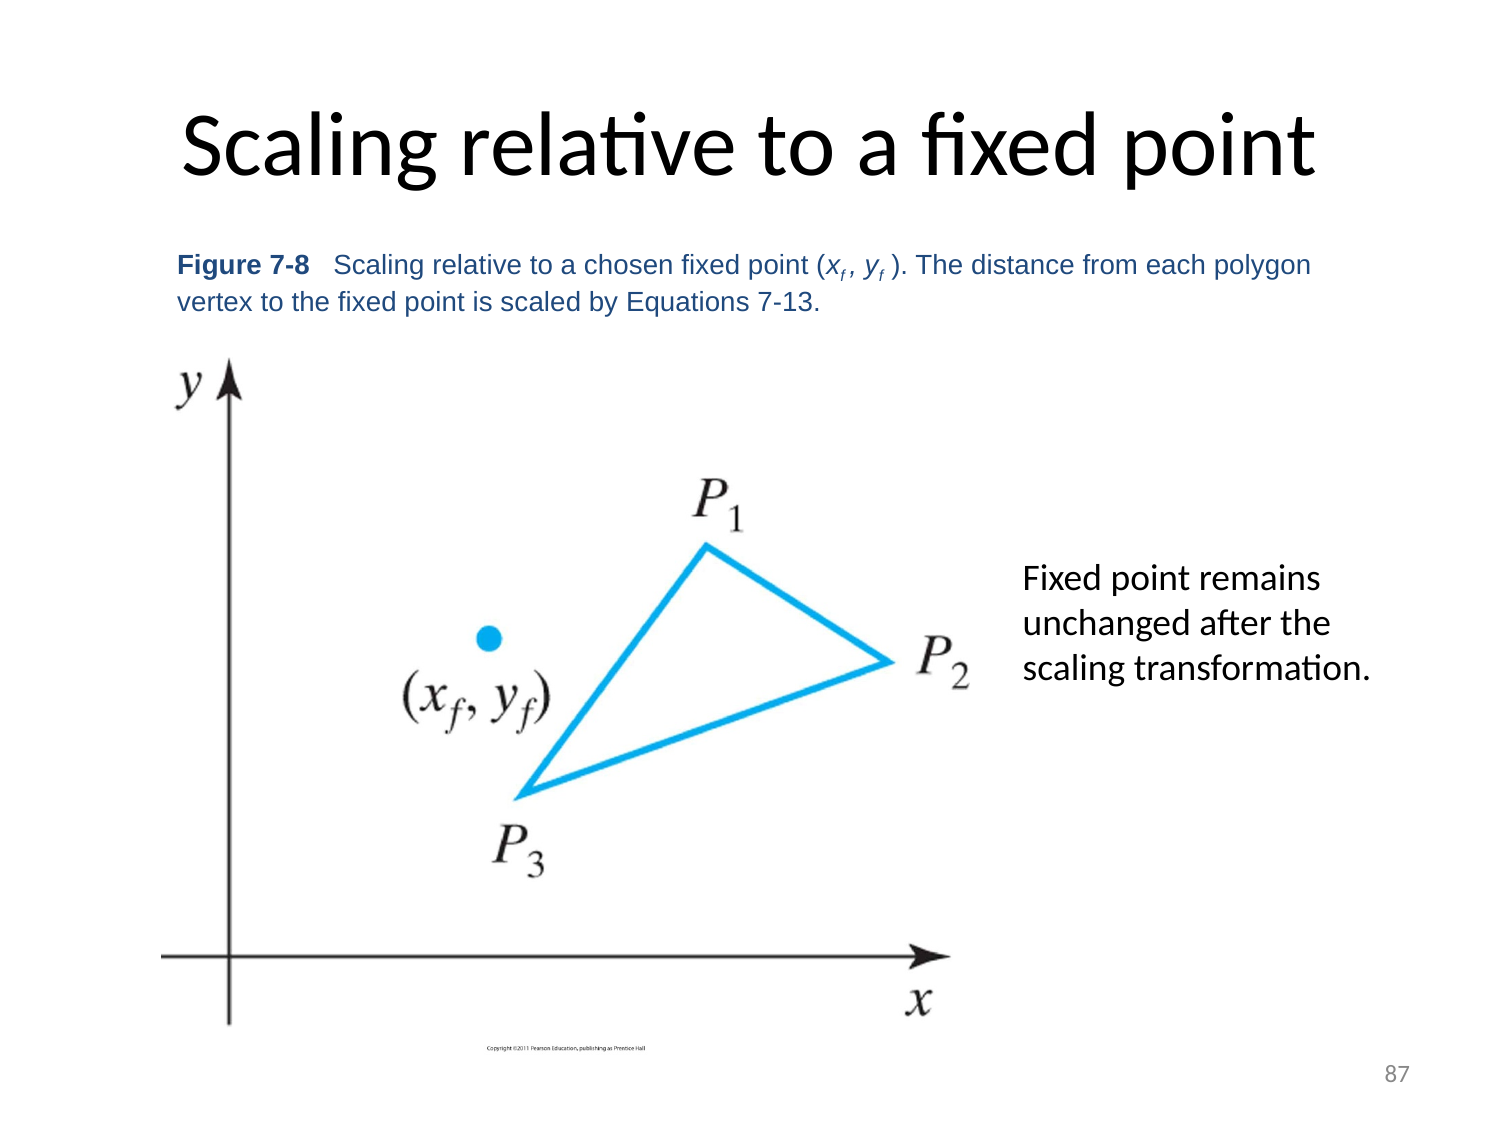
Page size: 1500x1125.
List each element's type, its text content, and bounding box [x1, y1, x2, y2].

slide_number ‹#› [1074, 1042, 1425, 1103]
text_box Fixed point remains unchanged after the scaling transformation. [1007, 544, 1425, 695]
title Scaling relative to a fixed point [75, 45, 1425, 233]
picture [161, 351, 970, 1070]
text_box Figure 7-8 Scaling relative to a chosen fixed point (xf , yf ). The distance from each polygon vertex to the fixed point is scaled by Equations 7-13. [161, 238, 1338, 325]
